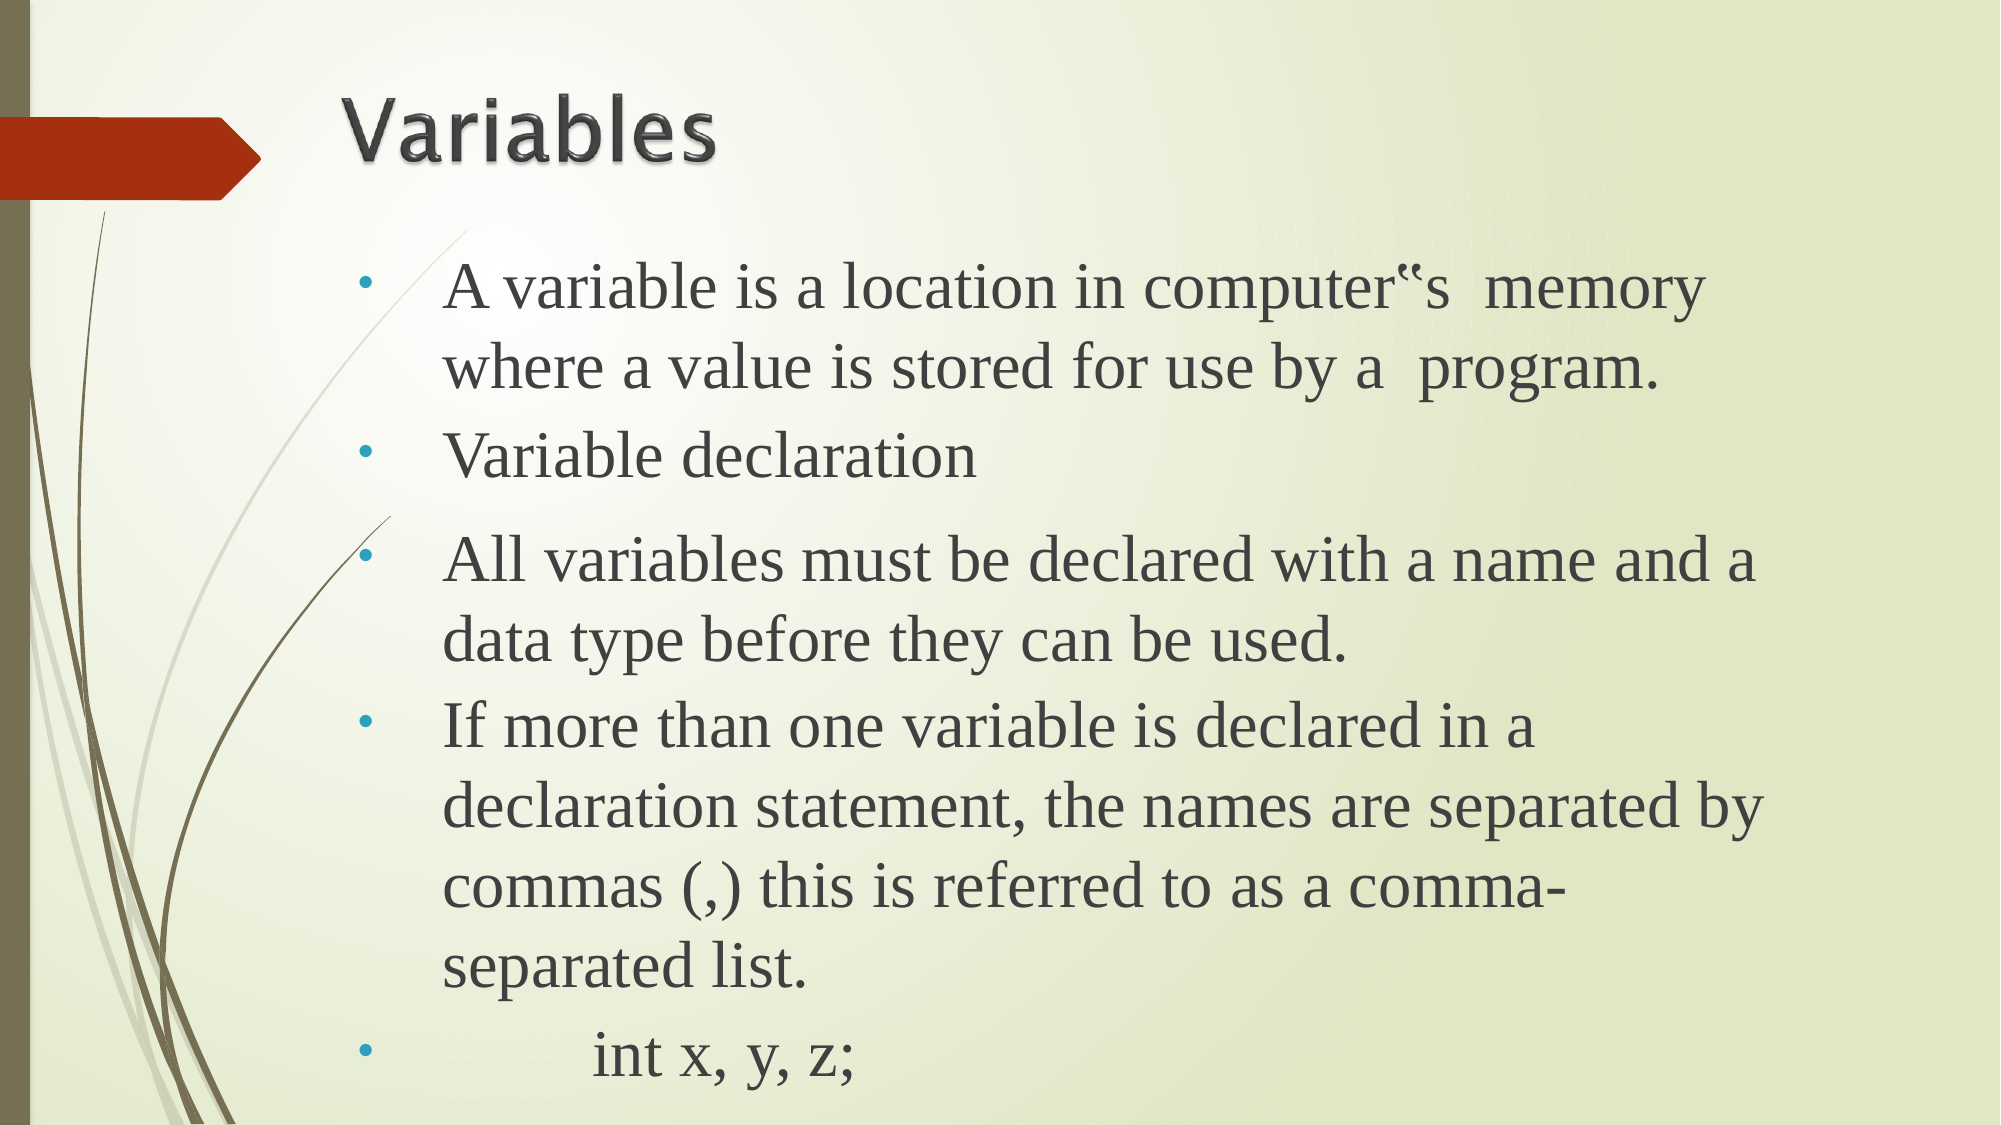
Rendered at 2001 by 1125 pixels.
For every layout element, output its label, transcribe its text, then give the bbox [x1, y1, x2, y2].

text_box [338, 93, 718, 168]
text_box All variables must be declared with a name and a data type before they can be used. If more than one variable is declared in a declaration statement, the names are separated by commas (,) this is referred to as a comma- separated list.  int x, y, z; [355, 512, 1841, 1090]
title A variable is a location in computer‟s memory where a value is stored for use by a program. Variable declaration [355, 240, 1863, 491]
